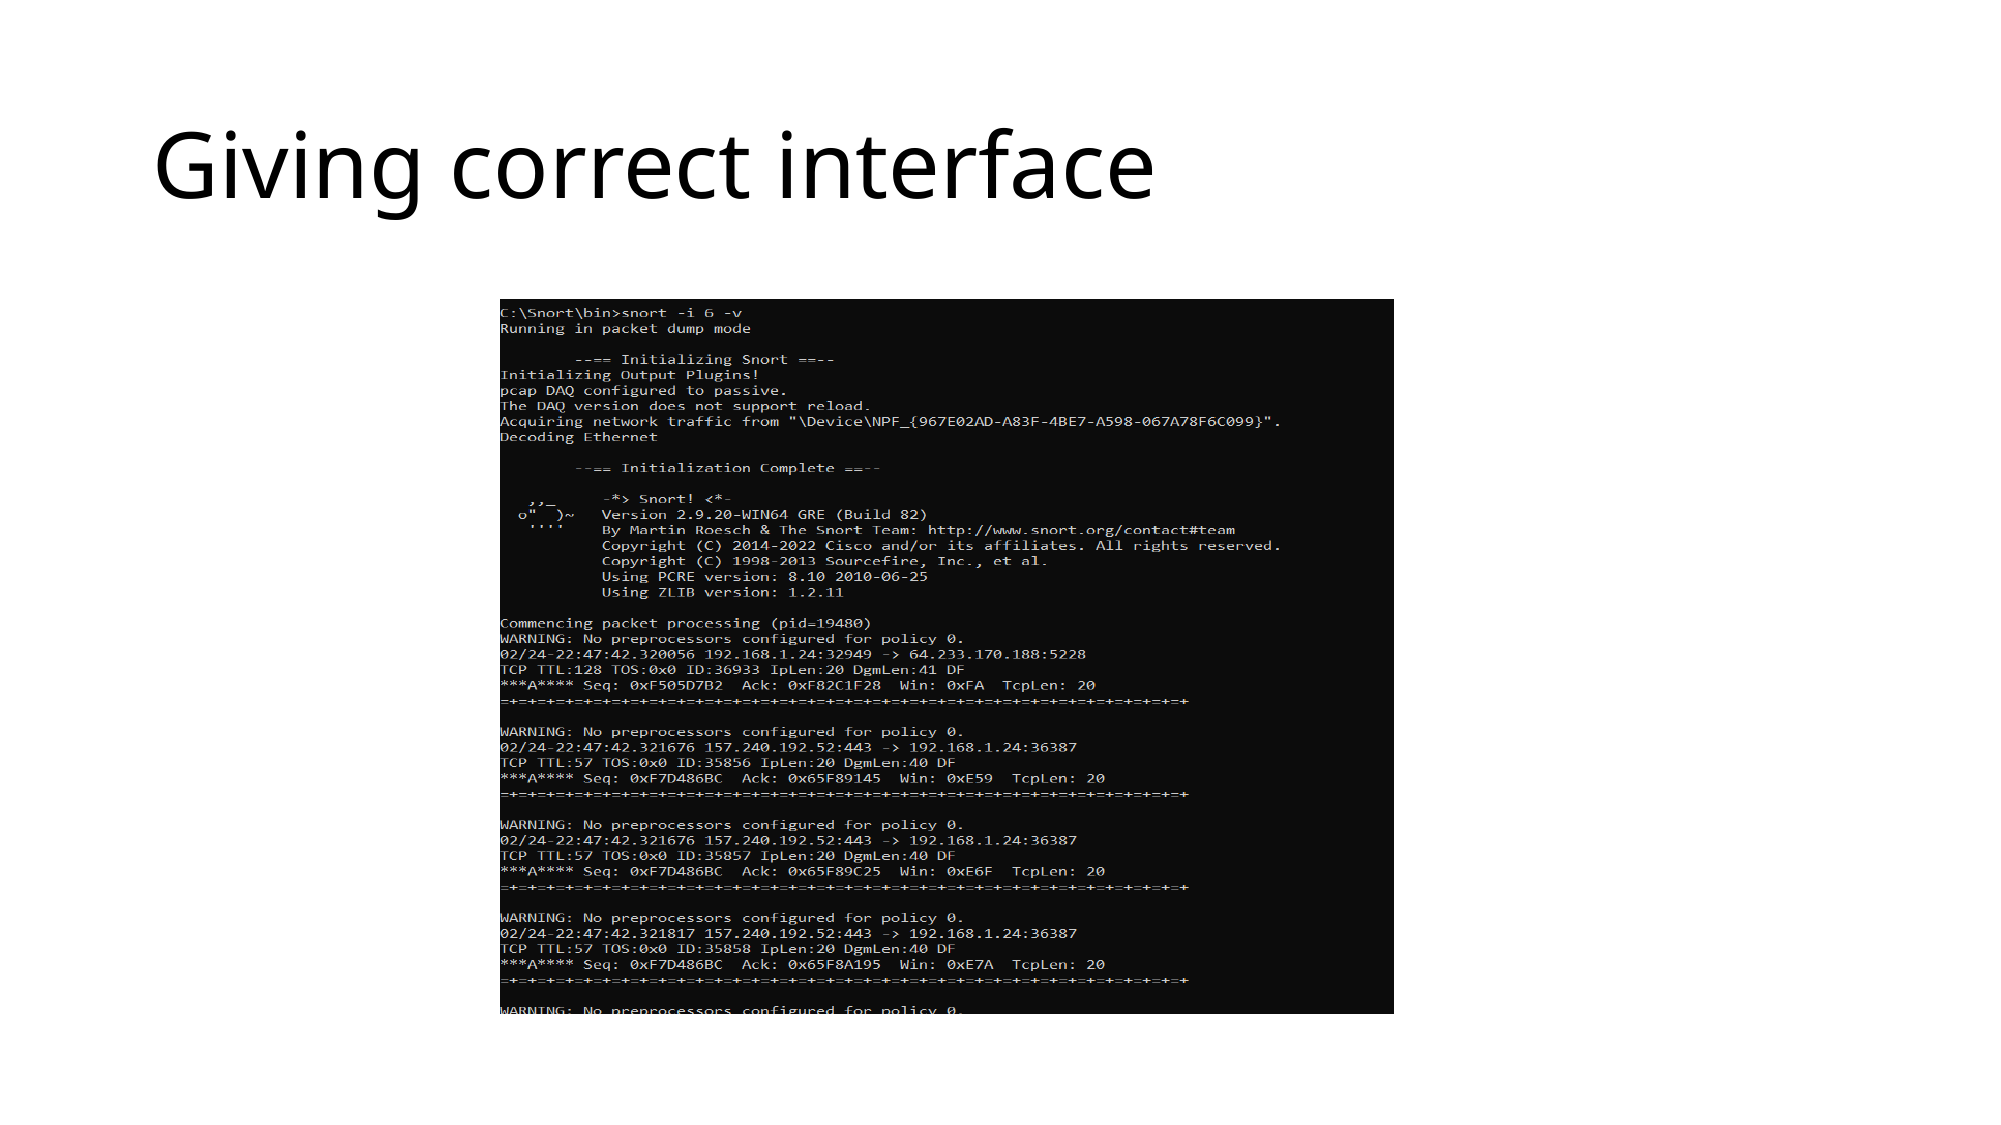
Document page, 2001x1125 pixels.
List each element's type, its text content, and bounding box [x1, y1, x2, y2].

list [499, 298, 1394, 1014]
title Giving correct interface [137, 59, 1863, 278]
